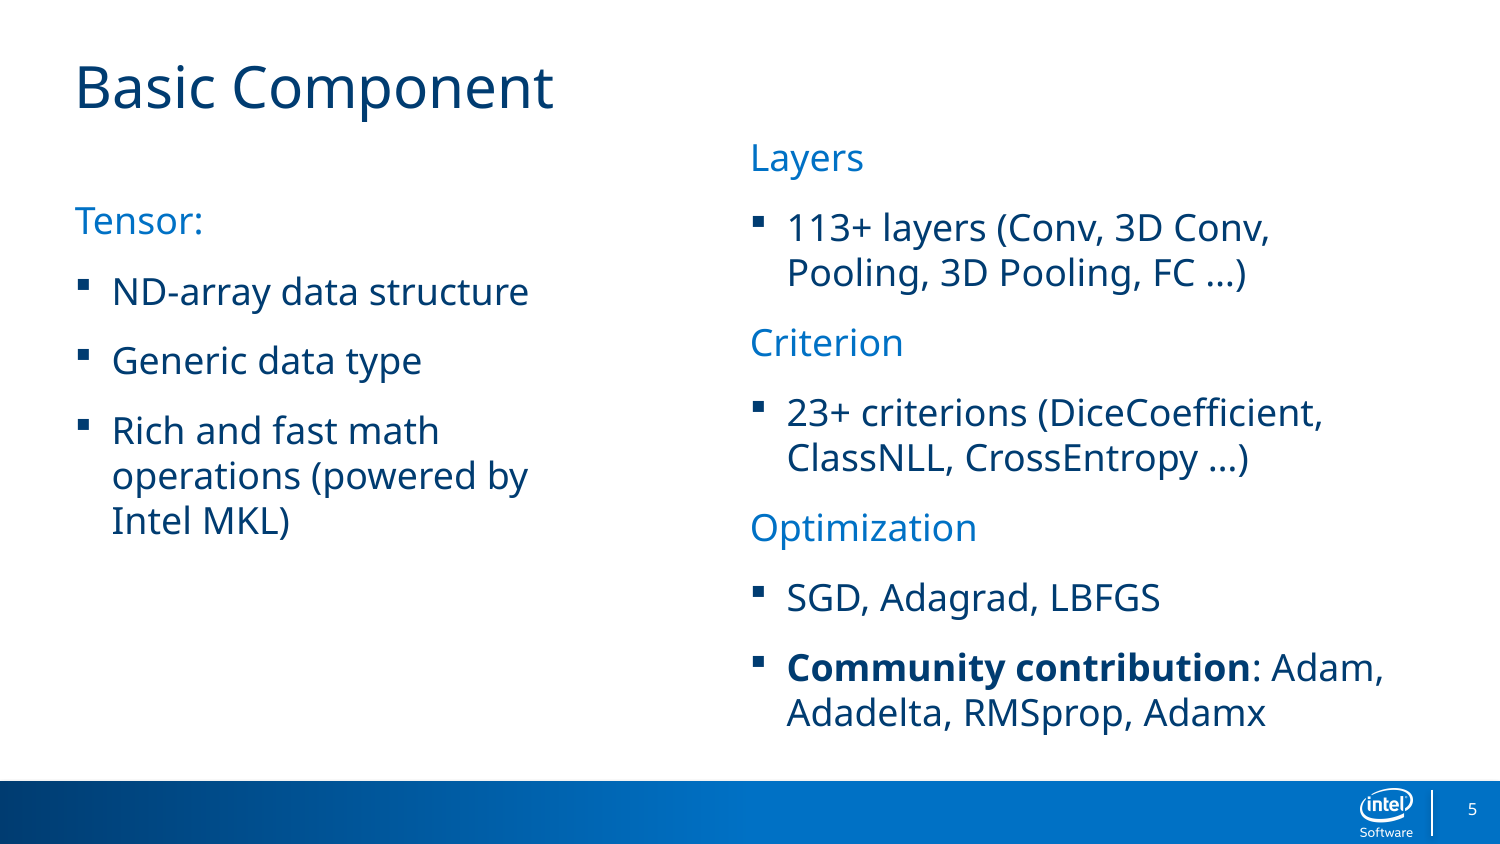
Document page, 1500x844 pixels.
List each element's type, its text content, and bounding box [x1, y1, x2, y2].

text_box Layers 113+ layers (Conv, 3D Conv, Pooling, 3D Pooling, FC …) Criterion 23+ criterions (DiceCoefficient, ClassNLL, CrossEntropy …) Optimization SGD, Adagrad, LBFGS Community contribution: Adam, Adadelta, RMSprop, Adamx [749, 134, 1394, 697]
title Basic Component [74, 50, 1425, 194]
slide_number 5 [1434, 789, 1478, 831]
list Tensor: ND-array data structure Generic data type Rich and fast math operations (powered by Intel MKL) [74, 197, 540, 760]
picture [1360, 788, 1413, 837]
